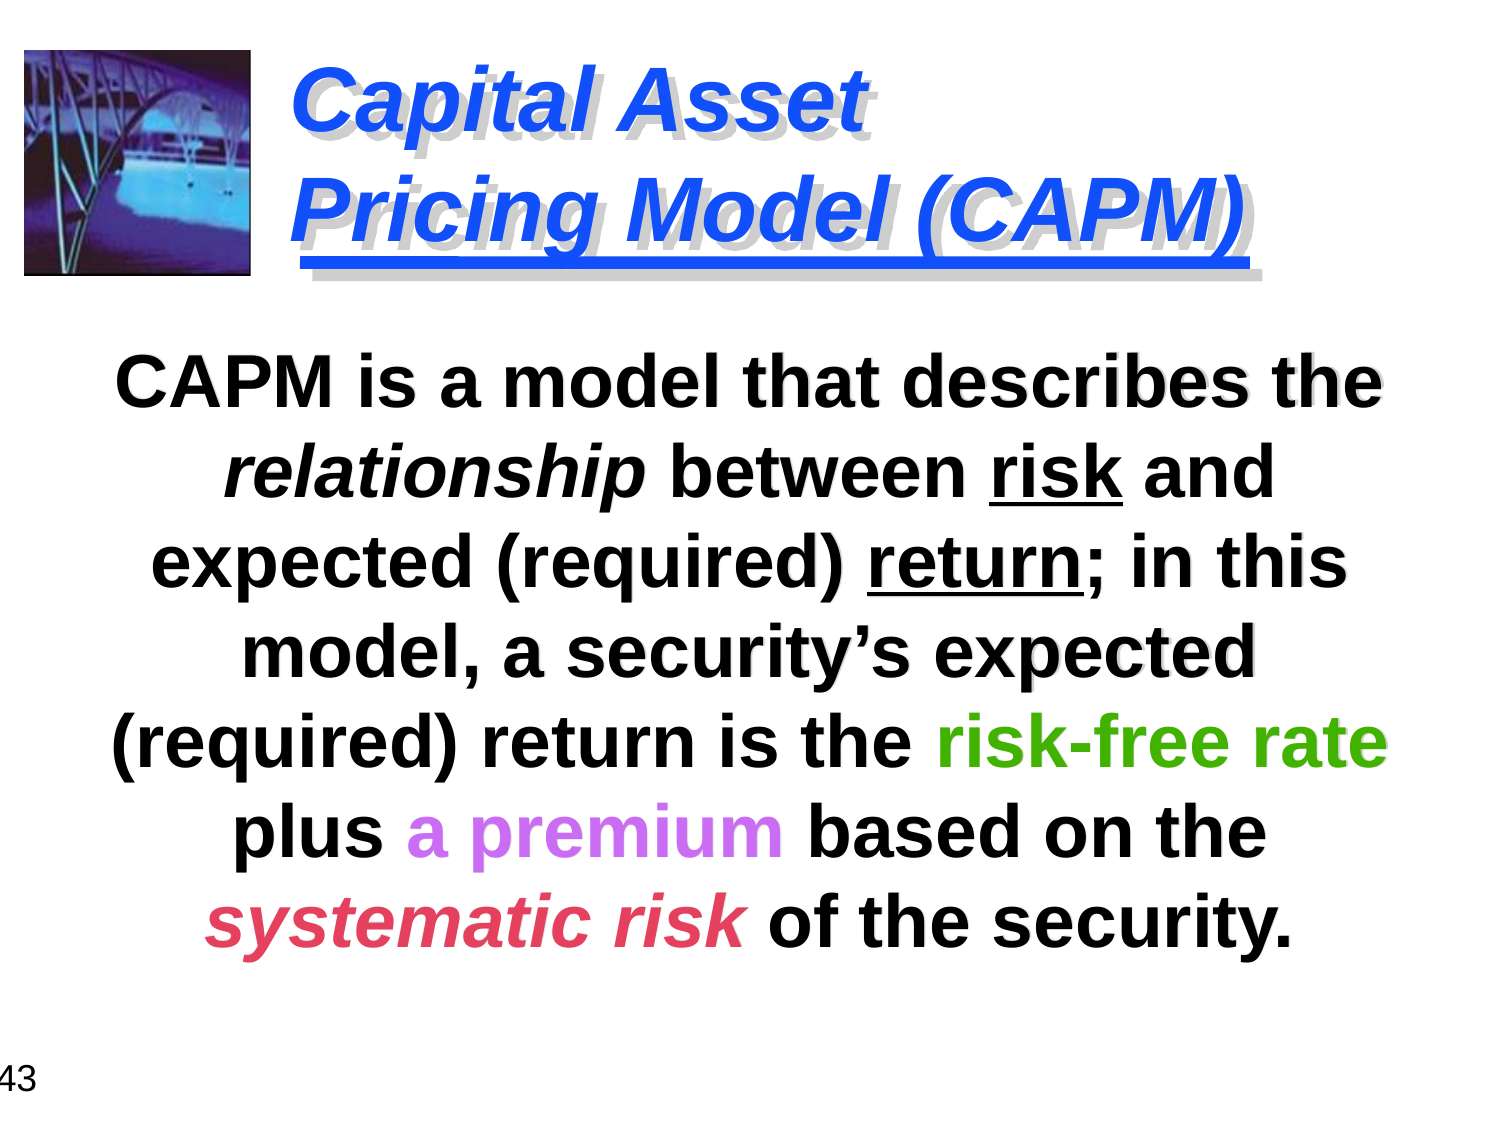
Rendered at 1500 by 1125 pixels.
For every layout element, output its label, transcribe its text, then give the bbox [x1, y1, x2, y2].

picture [24, 50, 251, 276]
title Capital Asset Pricing Model (CAPM) [274, 11, 1451, 289]
list CAPM is a model that describes the relationship between risk and expected (required) return; in this model, a security’s expected (required) return is the risk-free rate plus a premium based on the systematic risk of the security. [50, 324, 1450, 1013]
